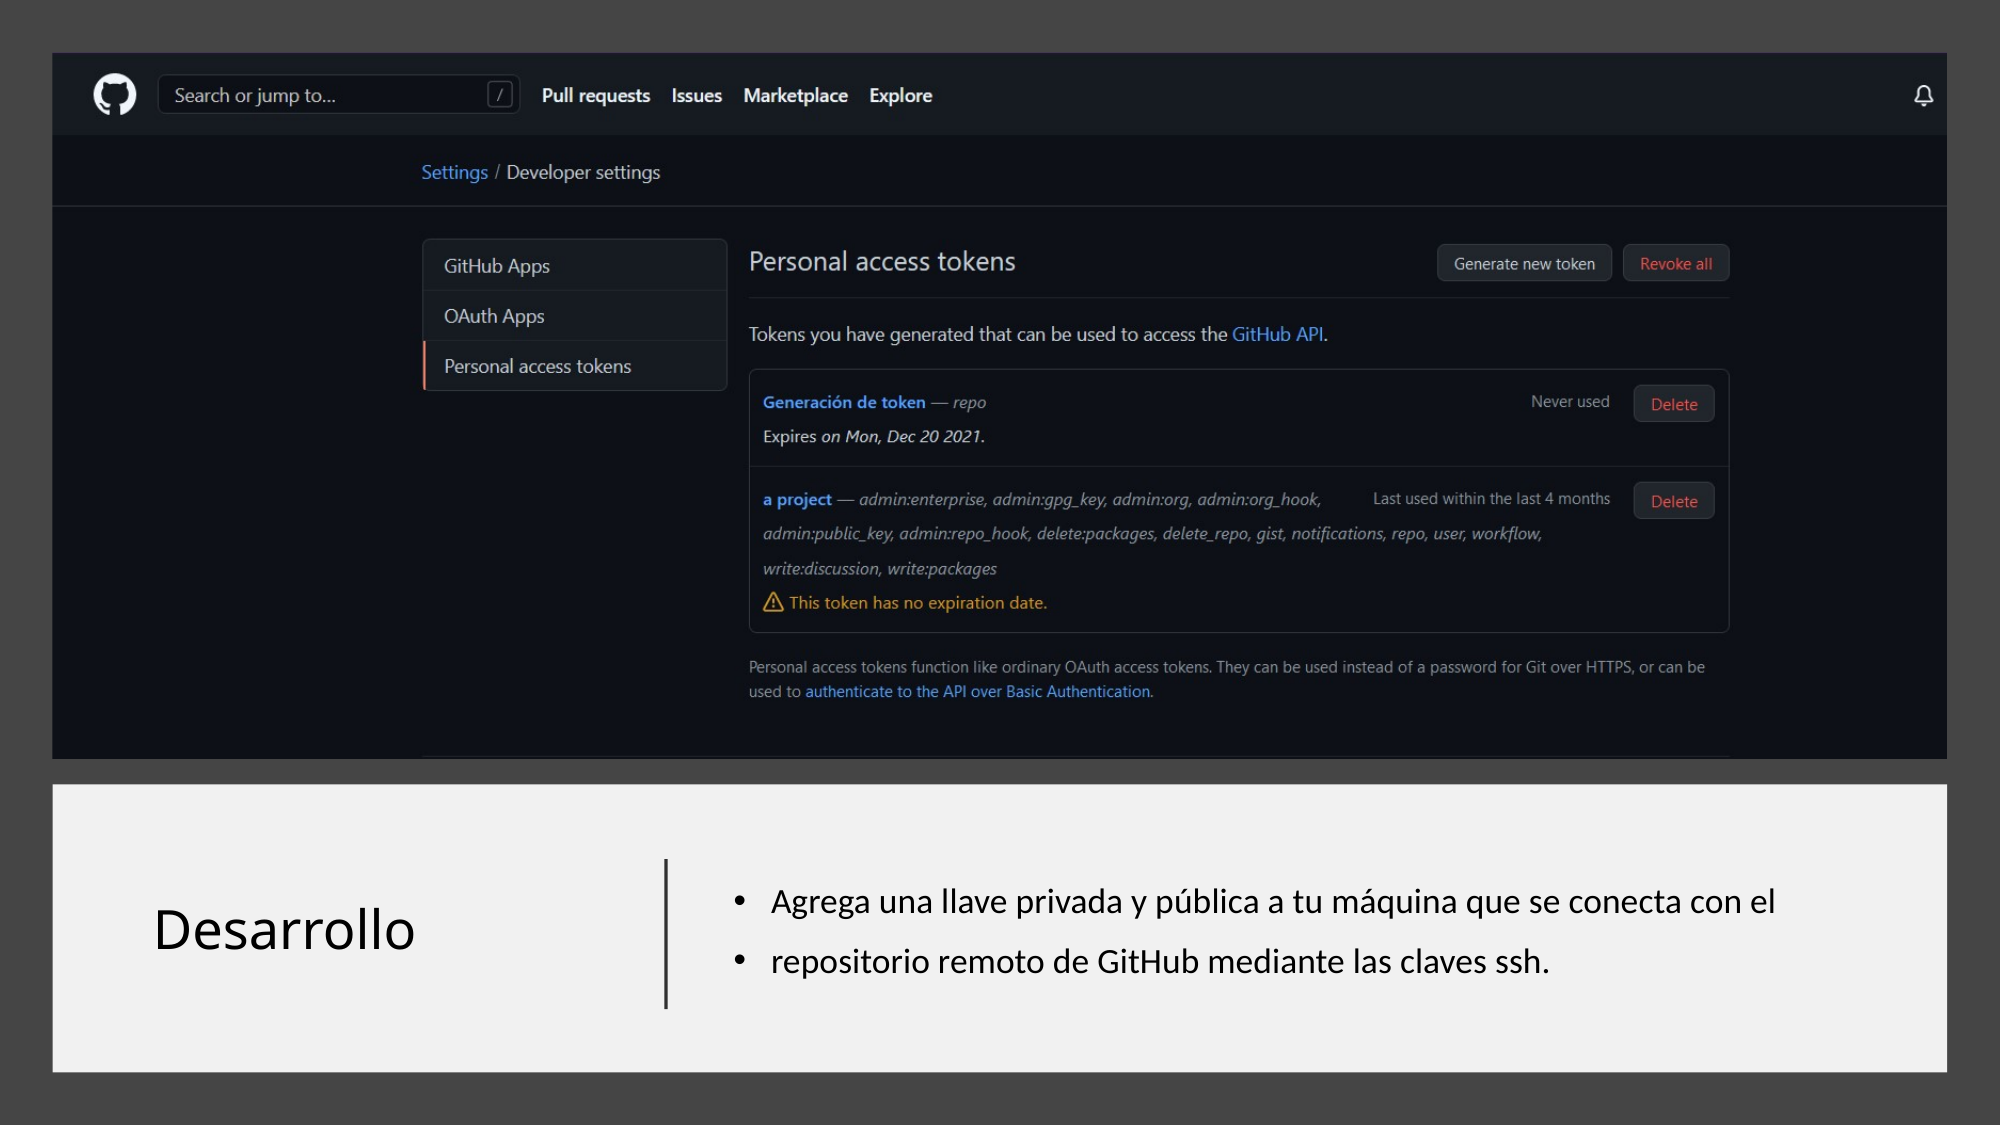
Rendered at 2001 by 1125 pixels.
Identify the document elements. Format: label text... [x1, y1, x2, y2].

text_box [52, 783, 1948, 1073]
picture [52, 52, 1947, 759]
title Desarrollo [138, 821, 612, 1043]
list Agrega una llave privada y pública a tu máquina que se conecta con el repositorio remoto de GitHub mediante las claves ssh. [718, 821, 1863, 1043]
text_box [0, 0, 2000, 1125]
